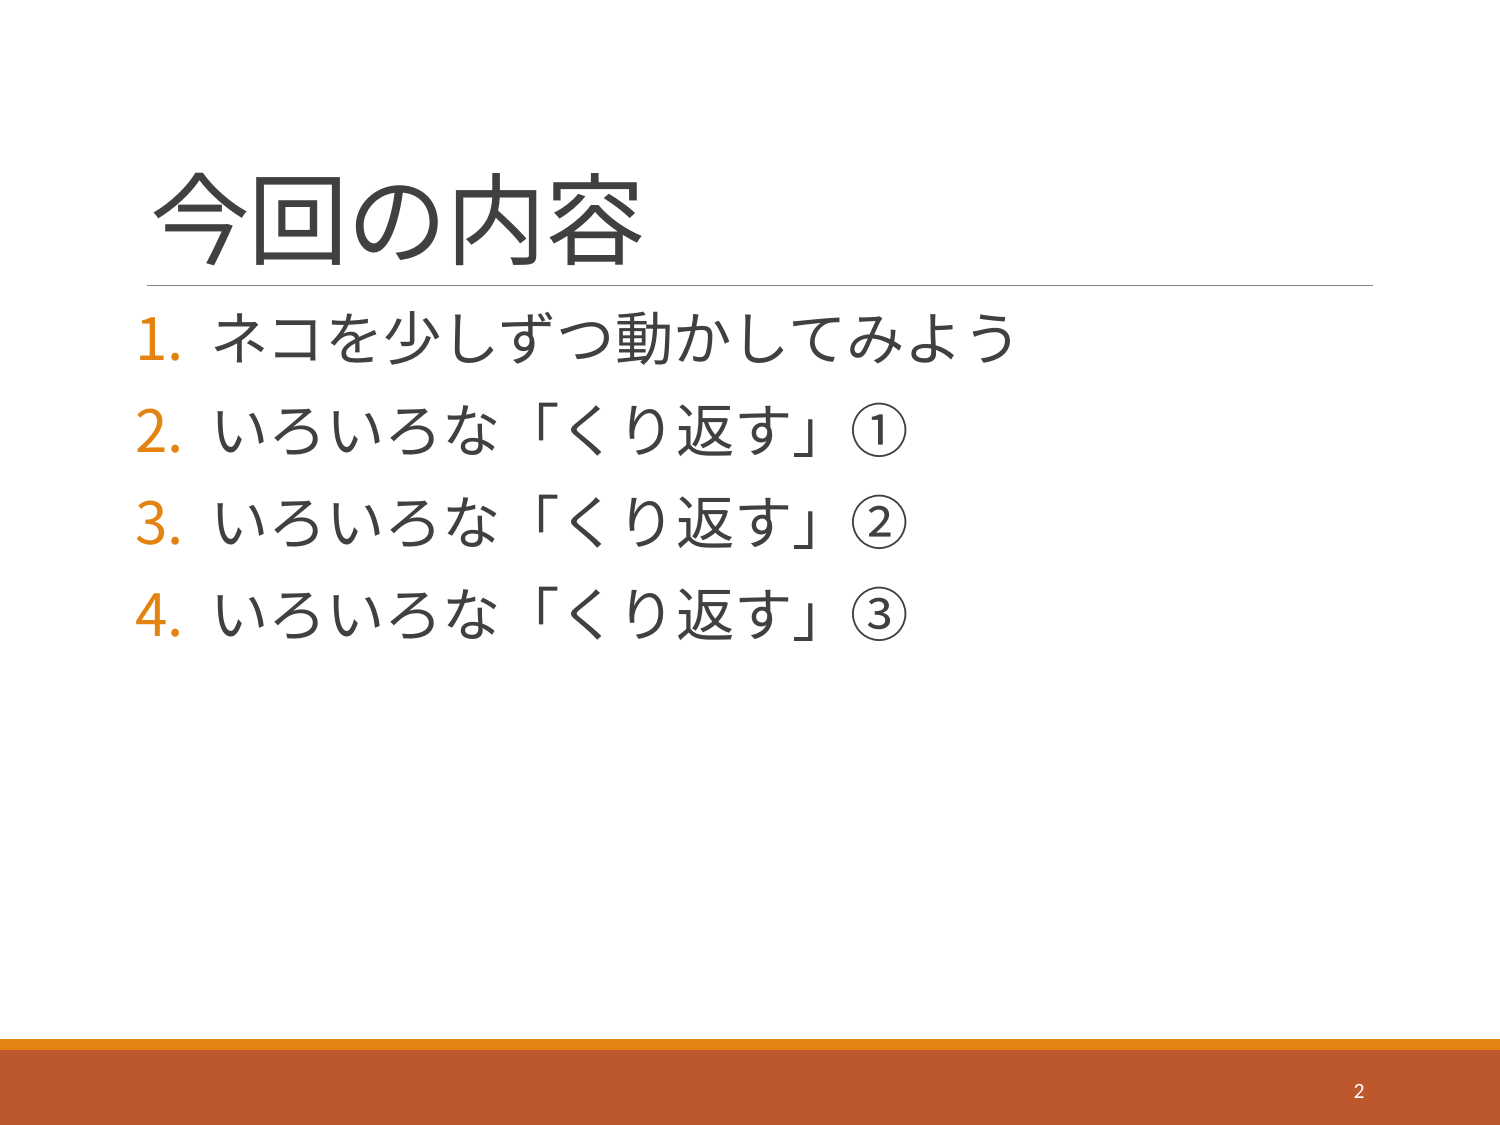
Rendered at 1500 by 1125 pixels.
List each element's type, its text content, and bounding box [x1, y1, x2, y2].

title 今回の内容 [135, 47, 1373, 285]
slide_number 1 [1218, 1059, 1380, 1120]
list ネコを少しずつ動かしてみよう いろいろな「くり返す」① いろいろな「くり返す」② いろいろな「くり返す」③ [135, 302, 1373, 963]
